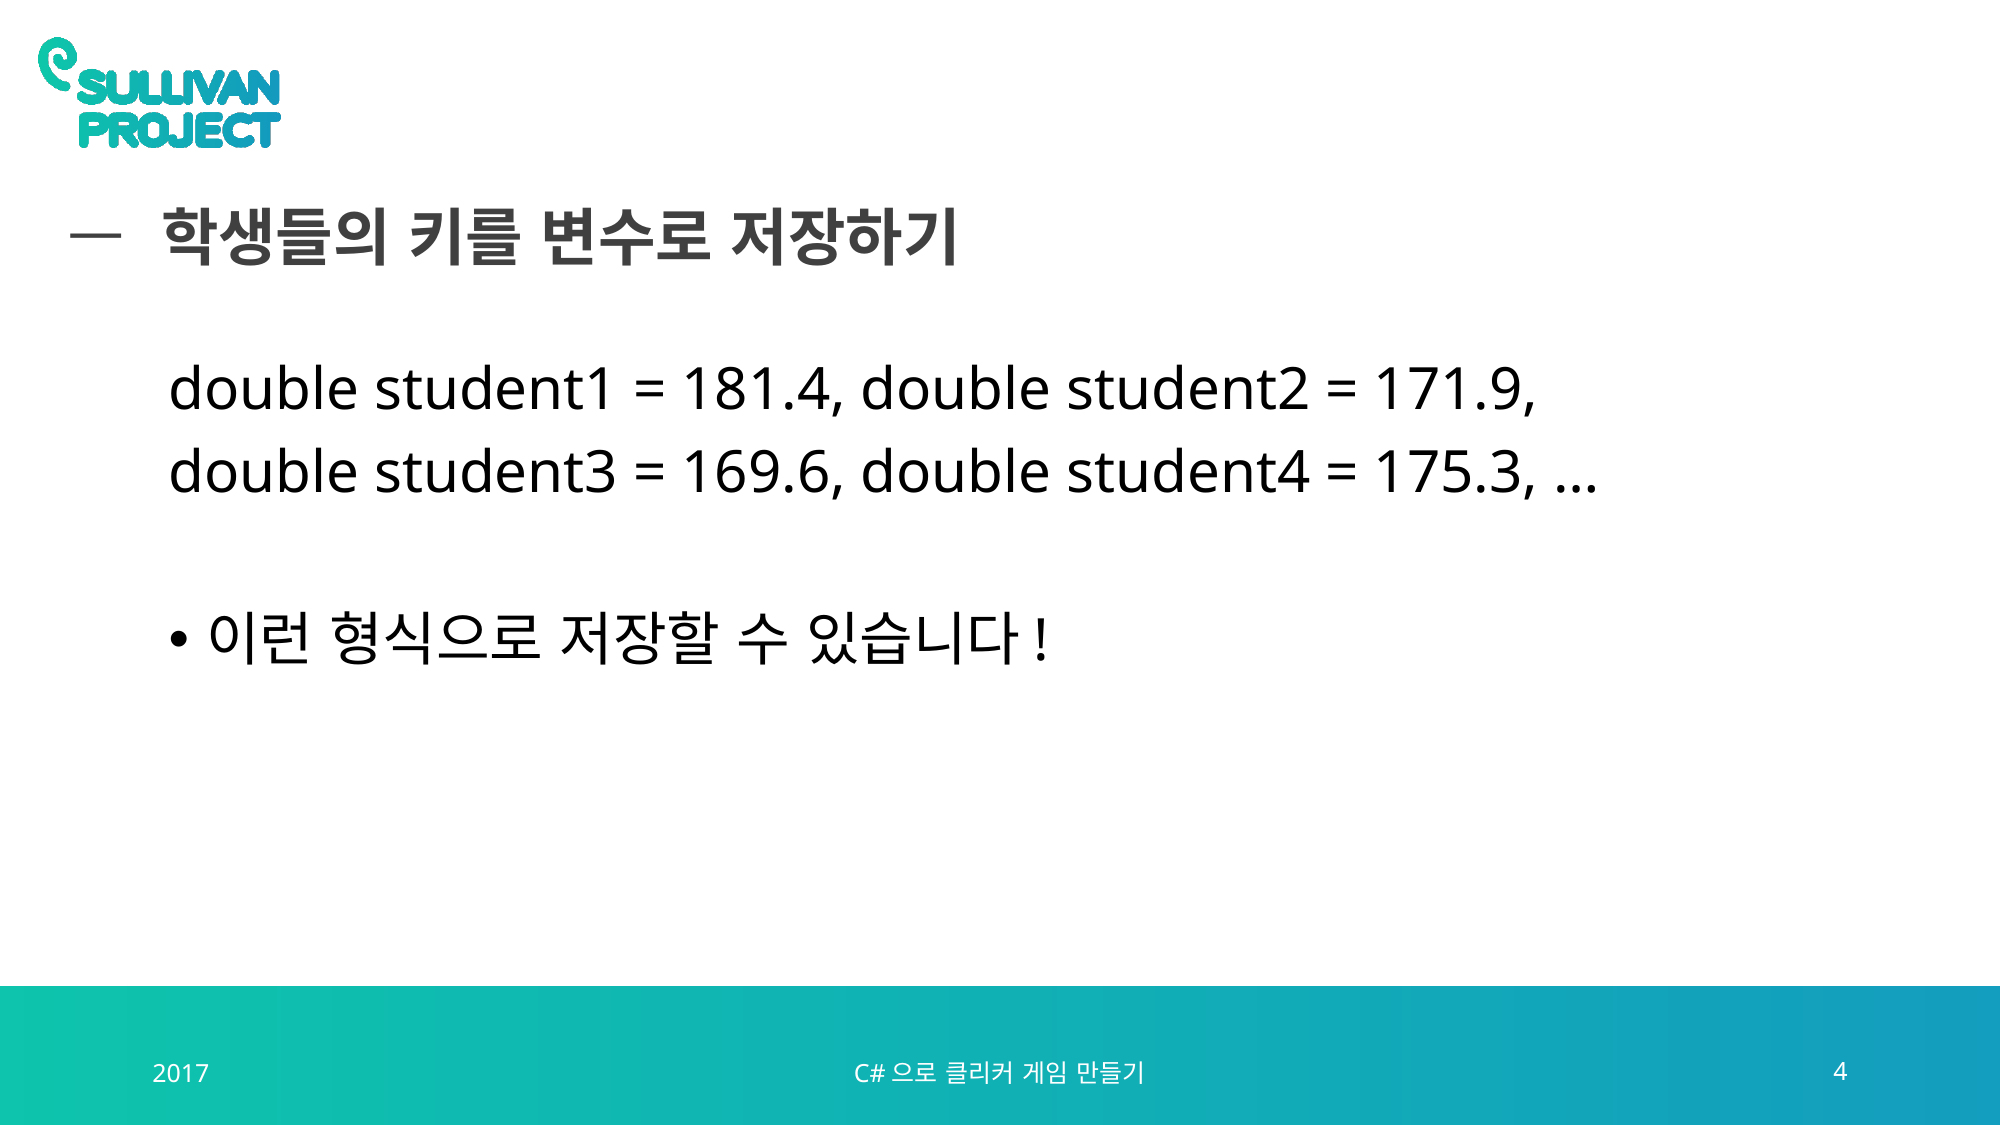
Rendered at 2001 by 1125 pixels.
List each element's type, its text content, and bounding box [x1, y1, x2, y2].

slide_number 2017 [137, 1042, 588, 1103]
list double student1 = 181.4, double student2 = 171.9, double student3 = 169.6, double student4 = 175.3, … 이런 형식으로 저장할 수 있습니다! [153, 351, 1847, 913]
slide_number 4 [1412, 1042, 1863, 1103]
picture [38, 37, 281, 148]
footer C#으로 클리커 게임 만들기 [662, 1042, 1338, 1103]
title 학생들의 키를 변수로 저장하기 [52, 171, 1171, 309]
